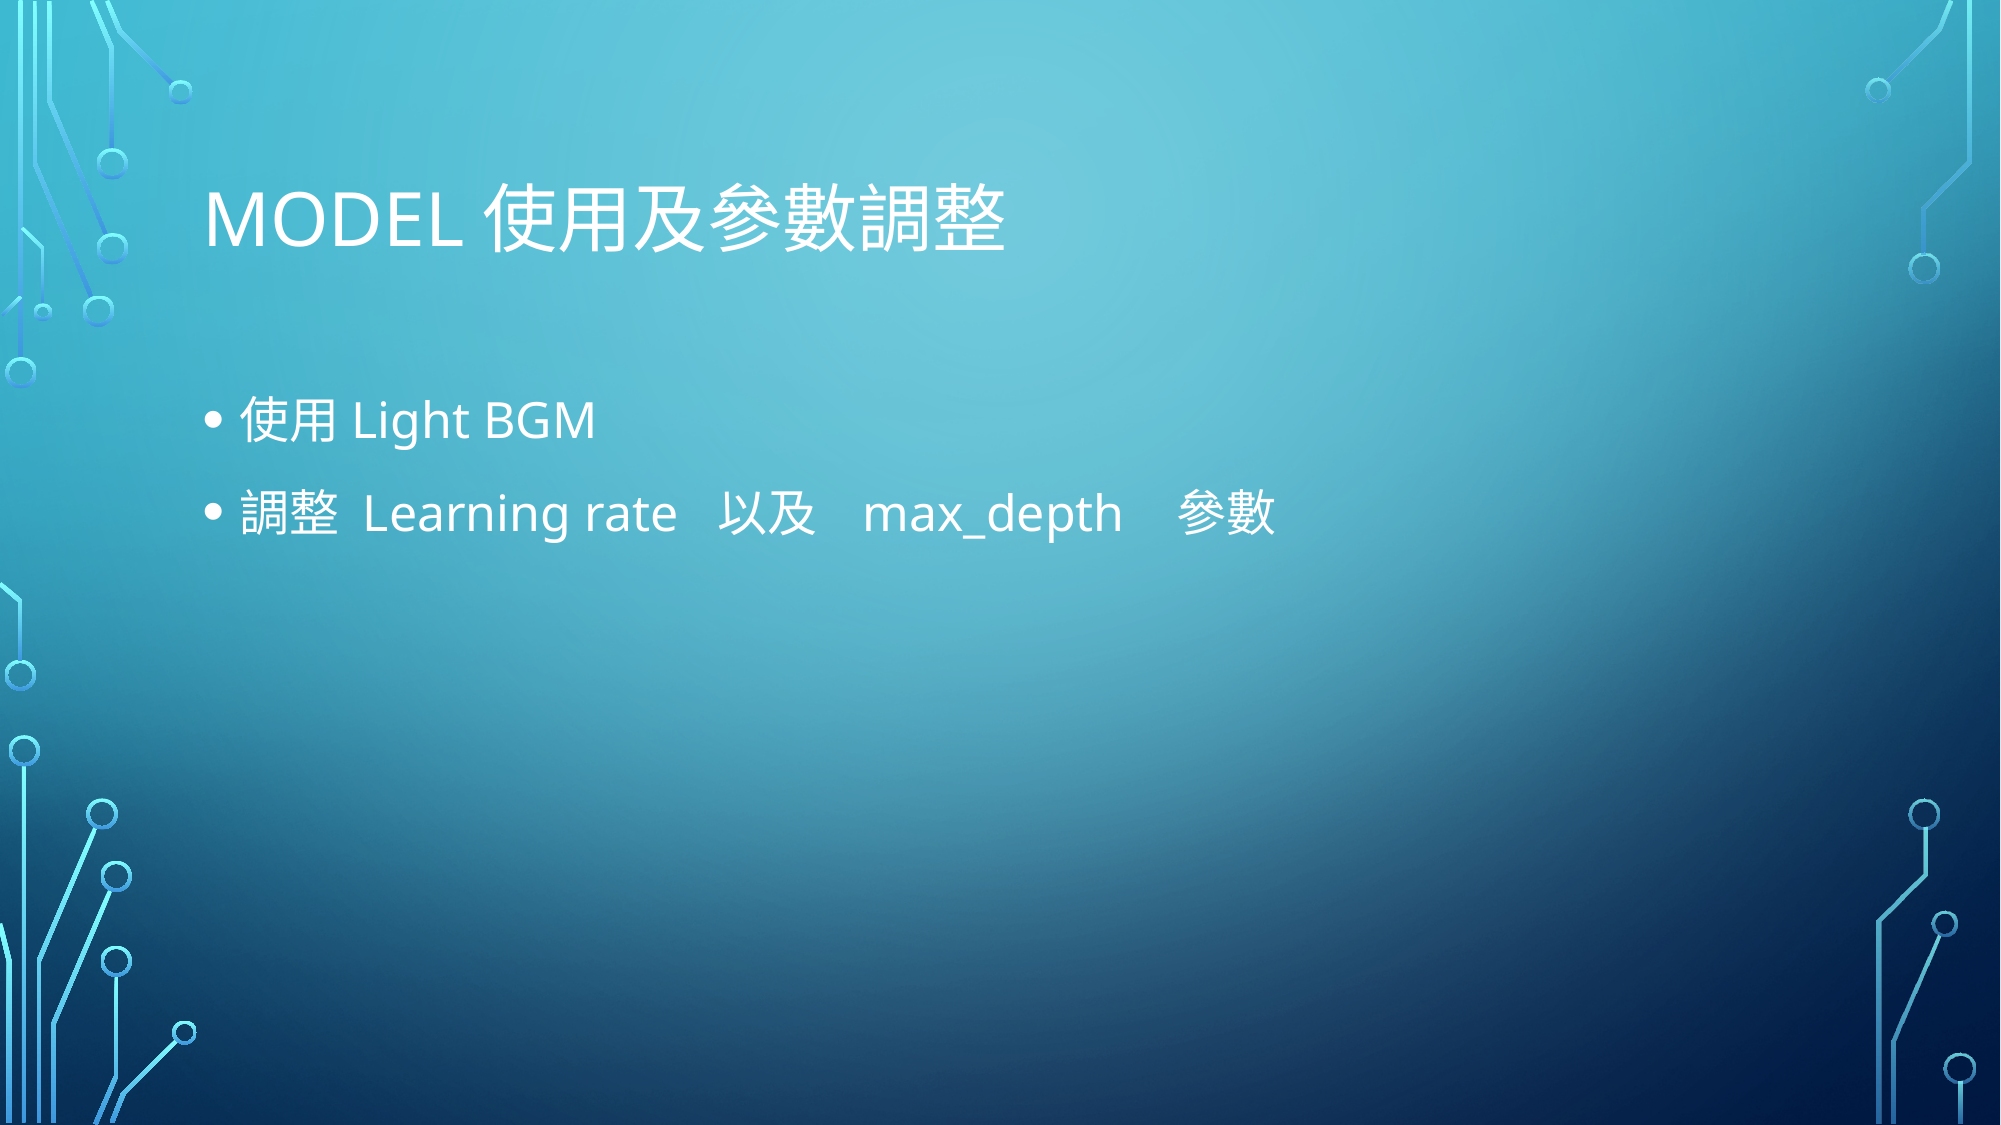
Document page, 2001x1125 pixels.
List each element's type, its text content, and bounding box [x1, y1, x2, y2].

list 使用Light BGM 調整 Learning rate 以及 max_depth 參數 [187, 369, 1813, 950]
title model使用及參數調整 [187, 101, 1813, 344]
